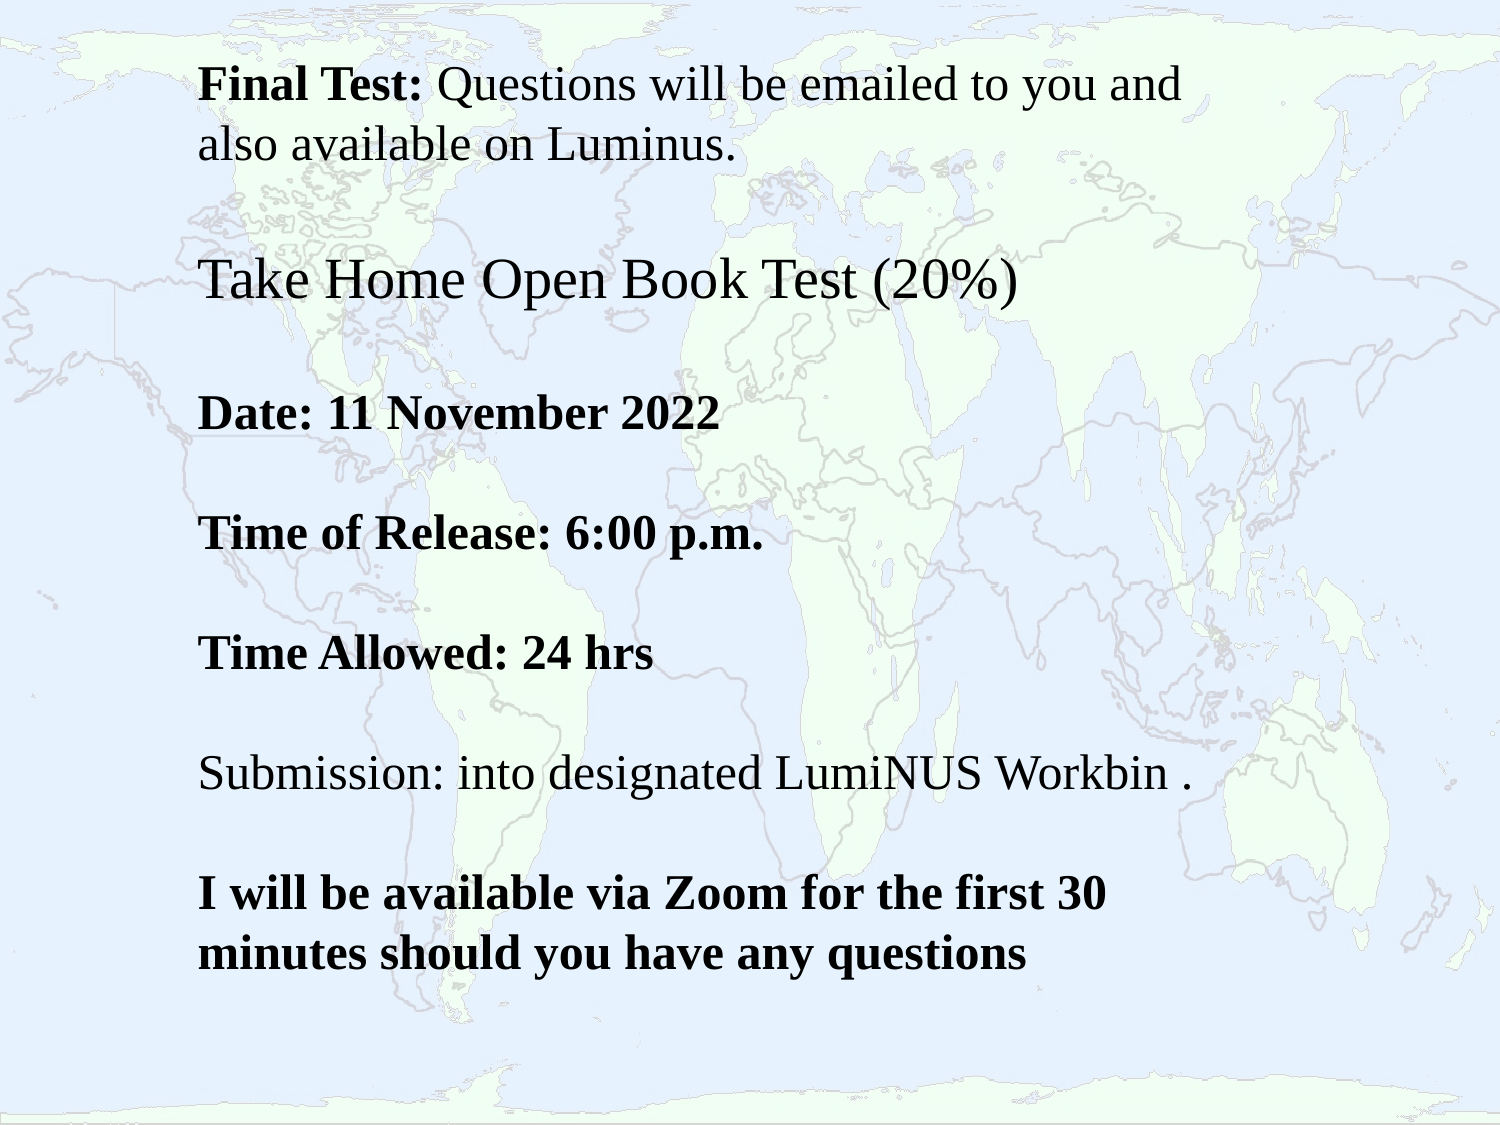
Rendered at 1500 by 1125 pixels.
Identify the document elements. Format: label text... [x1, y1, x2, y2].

text_box Final Test: Questions will be emailed to you and also available on Luminus. Take Home Open Book Test (20%) Date: 11 November 2022 Time of Release: 6:00 p.m. Time Allowed: 24 hrs Submission: into designated LumiNUS Workbin . I will be available via Zoom for the first 30 minutes should you have any questions [182, 42, 1282, 988]
